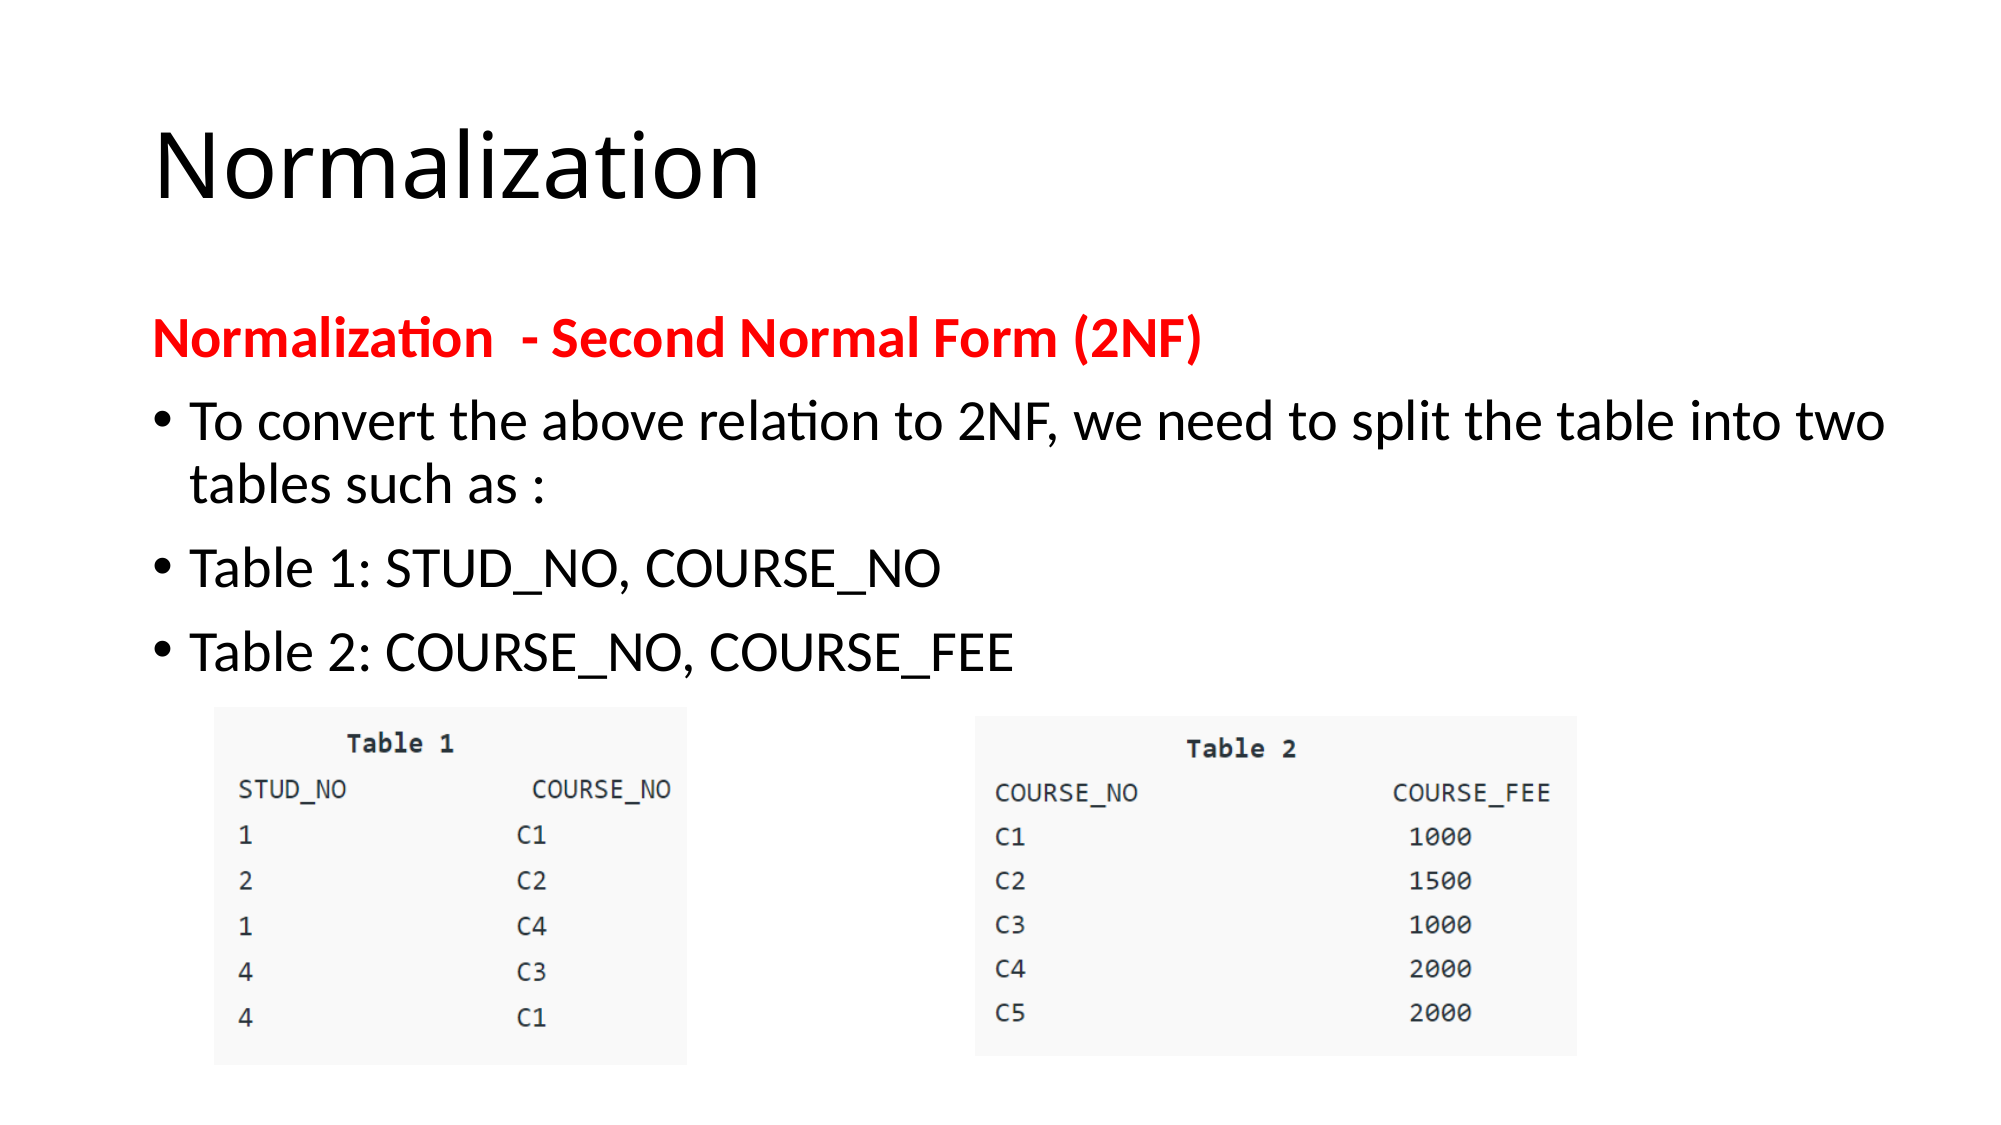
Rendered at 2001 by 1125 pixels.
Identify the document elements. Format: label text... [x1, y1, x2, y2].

list Normalization - Second Normal Form (2NF) To convert the above relation to 2NF, we need to split the table into two tables such as : Table 1: STUD_NO, COURSE_NO Table 2: COURSE_NO, COURSE_FEE [137, 299, 1927, 1080]
picture [974, 716, 1577, 1056]
picture [213, 706, 687, 1065]
title Normalization [137, 59, 1863, 278]
